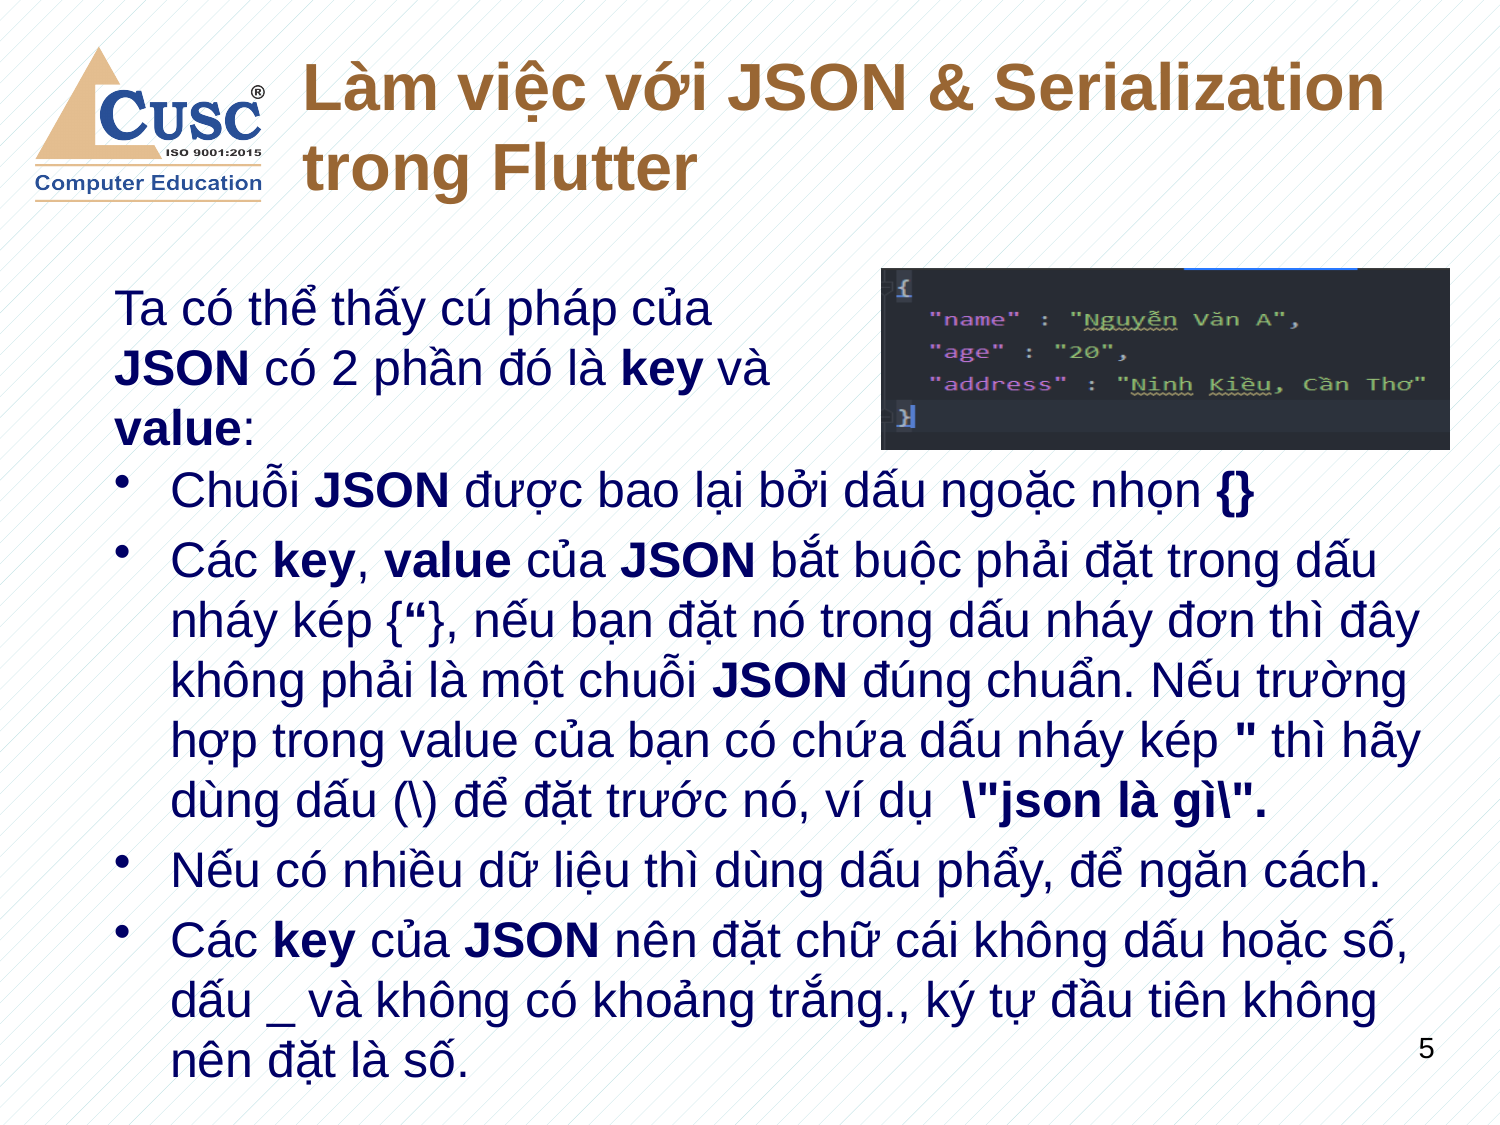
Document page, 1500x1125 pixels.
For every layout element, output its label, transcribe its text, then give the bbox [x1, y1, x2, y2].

title Làm việc với JSON & Serialization trong Flutter [287, 46, 1450, 202]
list Ta có thể thấy cú pháp của JSON có 2 phần đó là key và value: [99, 267, 875, 450]
slide_number 5 [1100, 1021, 1450, 1113]
text_box Chuỗi JSON được bao lại bởi dấu ngoặc nhọn {} Các key, value của JSON bắt buộc phải đặt trong dấu nháy kép {“}, nếu bạn đặt nó trong dấu nháy đơn thì đây không phải là một chuỗi JSON đúng chuẩn. Nếu trường hợp trong value của bạn có chứa dấu nháy kép " thì hãy dùng dấu (\) để đặt trước nó, ví dụ \"json là gì\". Nếu có nhiều dữ liệu thì dùng dấu phẩy, để ngăn cách. Các key của JSON nên đặt chữ cái không dấu hoặc số, dấu _ và không có khoảng trắng., ký tự đầu tiên không nên đặt là số. [98, 450, 1450, 1021]
picture [881, 268, 1450, 450]
picture [35, 46, 265, 202]
